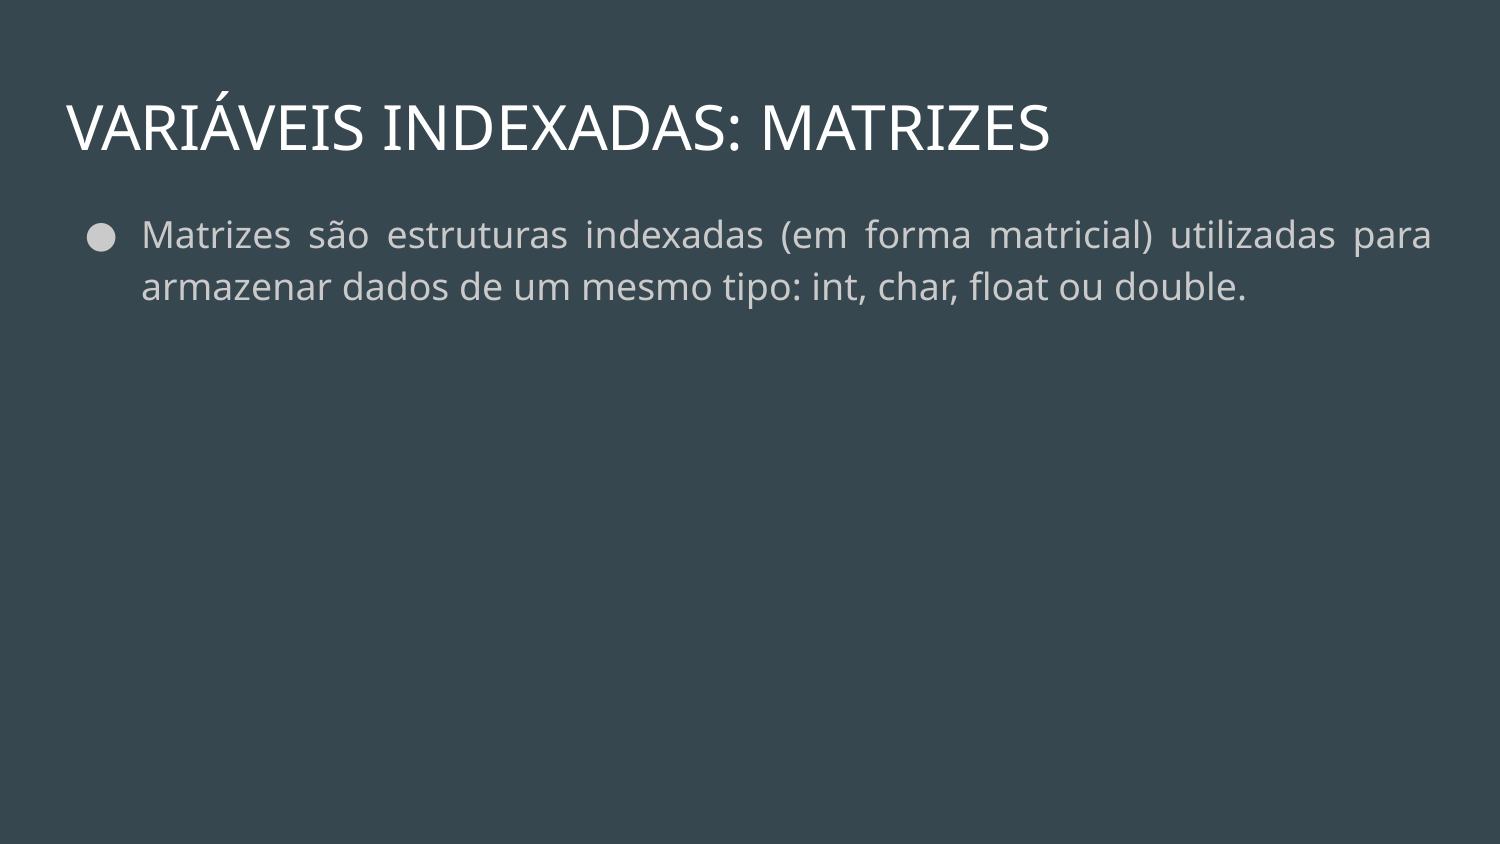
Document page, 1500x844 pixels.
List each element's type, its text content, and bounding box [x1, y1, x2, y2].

title VARIÁVEIS INDEXADAS: MATRIZES [51, 72, 1449, 167]
list Matrizes são estruturas indexadas (em forma matricial) utilizadas para armazenar dados de um mesmo tipo: int, char, float ou double. [51, 189, 1449, 750]
